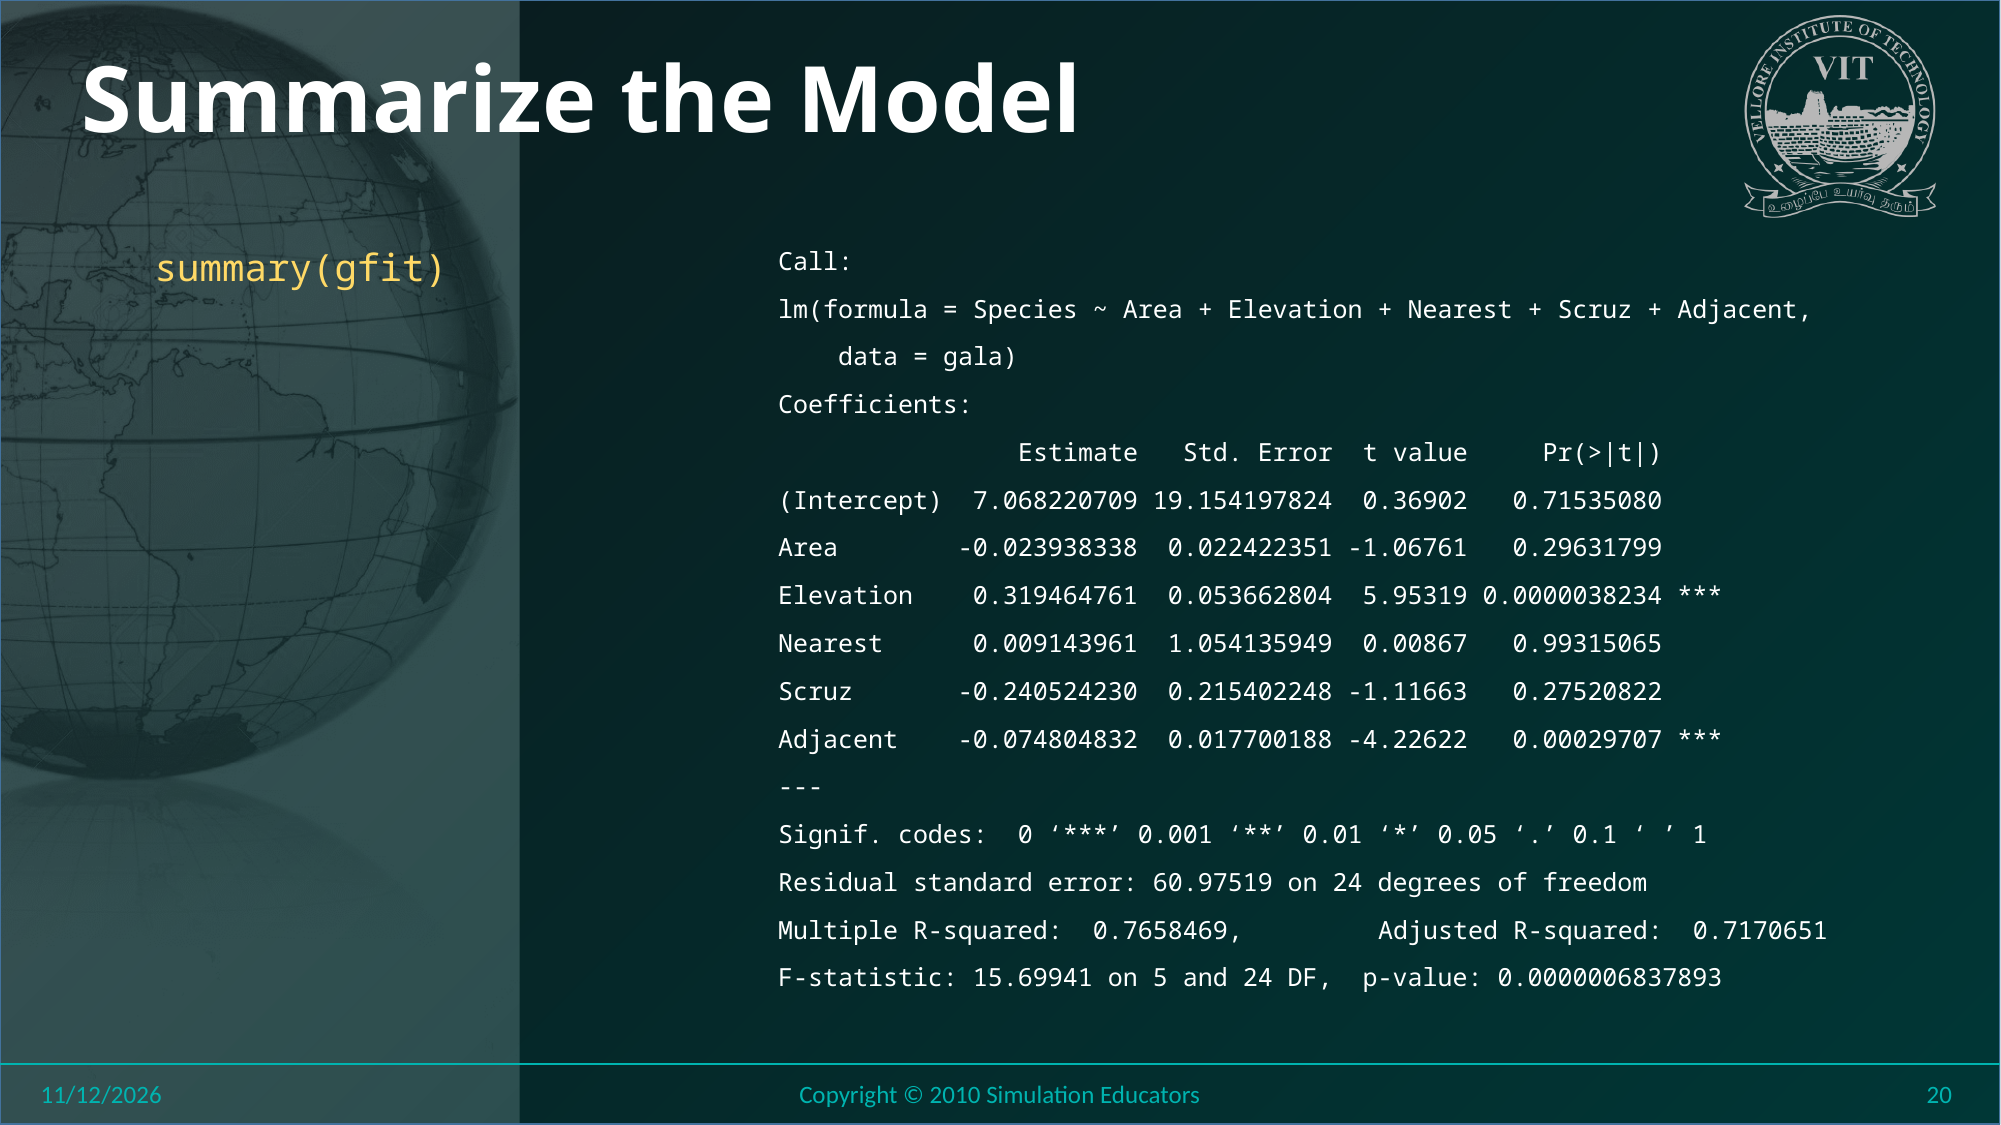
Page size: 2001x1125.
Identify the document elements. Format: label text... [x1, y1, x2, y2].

title Summarize the Model [66, 1, 1716, 204]
list summary(gfit) [139, 241, 629, 408]
footer Copyright © 2010 Simulation Educators [662, 1064, 1338, 1124]
list Call: lm(formula = Species ~ Area + Elevation + Nearest + Scruz + Adjacent, data = gala) Coefficients: Estimate Std. Error t value Pr(>|t|) (Intercept) 7.068220709 19.154197824 0.36902 0.71535080 Area -0.023938338 0.022422351 -1.06761 0.29631799 Elevation 0.319464761 0.053662804 5.95319 0.0000038234 *** Nearest 0.009143961 1.054135949 0.00867 0.99315065 Scruz -0.240524230 0.215402248 -1.11663 0.27520822 Adjacent -0.074804832 0.017700188 -4.22622 0.00029707 *** --- Signif. codes: 0 ‘***’ 0.001 ‘**’ 0.01 ‘*’ 0.05 ‘.’ 0.1 ‘ ’ 1 Residual standard error: 60.97519 on 24 degrees of freedom Multiple R-squared: 0.7658469, Adjusted R-squared: 0.7170651 F-statistic: 15.69941 on 5 and 24 DF, p-value: 0.0000006837893 [763, 241, 1894, 1035]
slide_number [25, 1064, 476, 1124]
slide_number 20 [1517, 1064, 1968, 1124]
